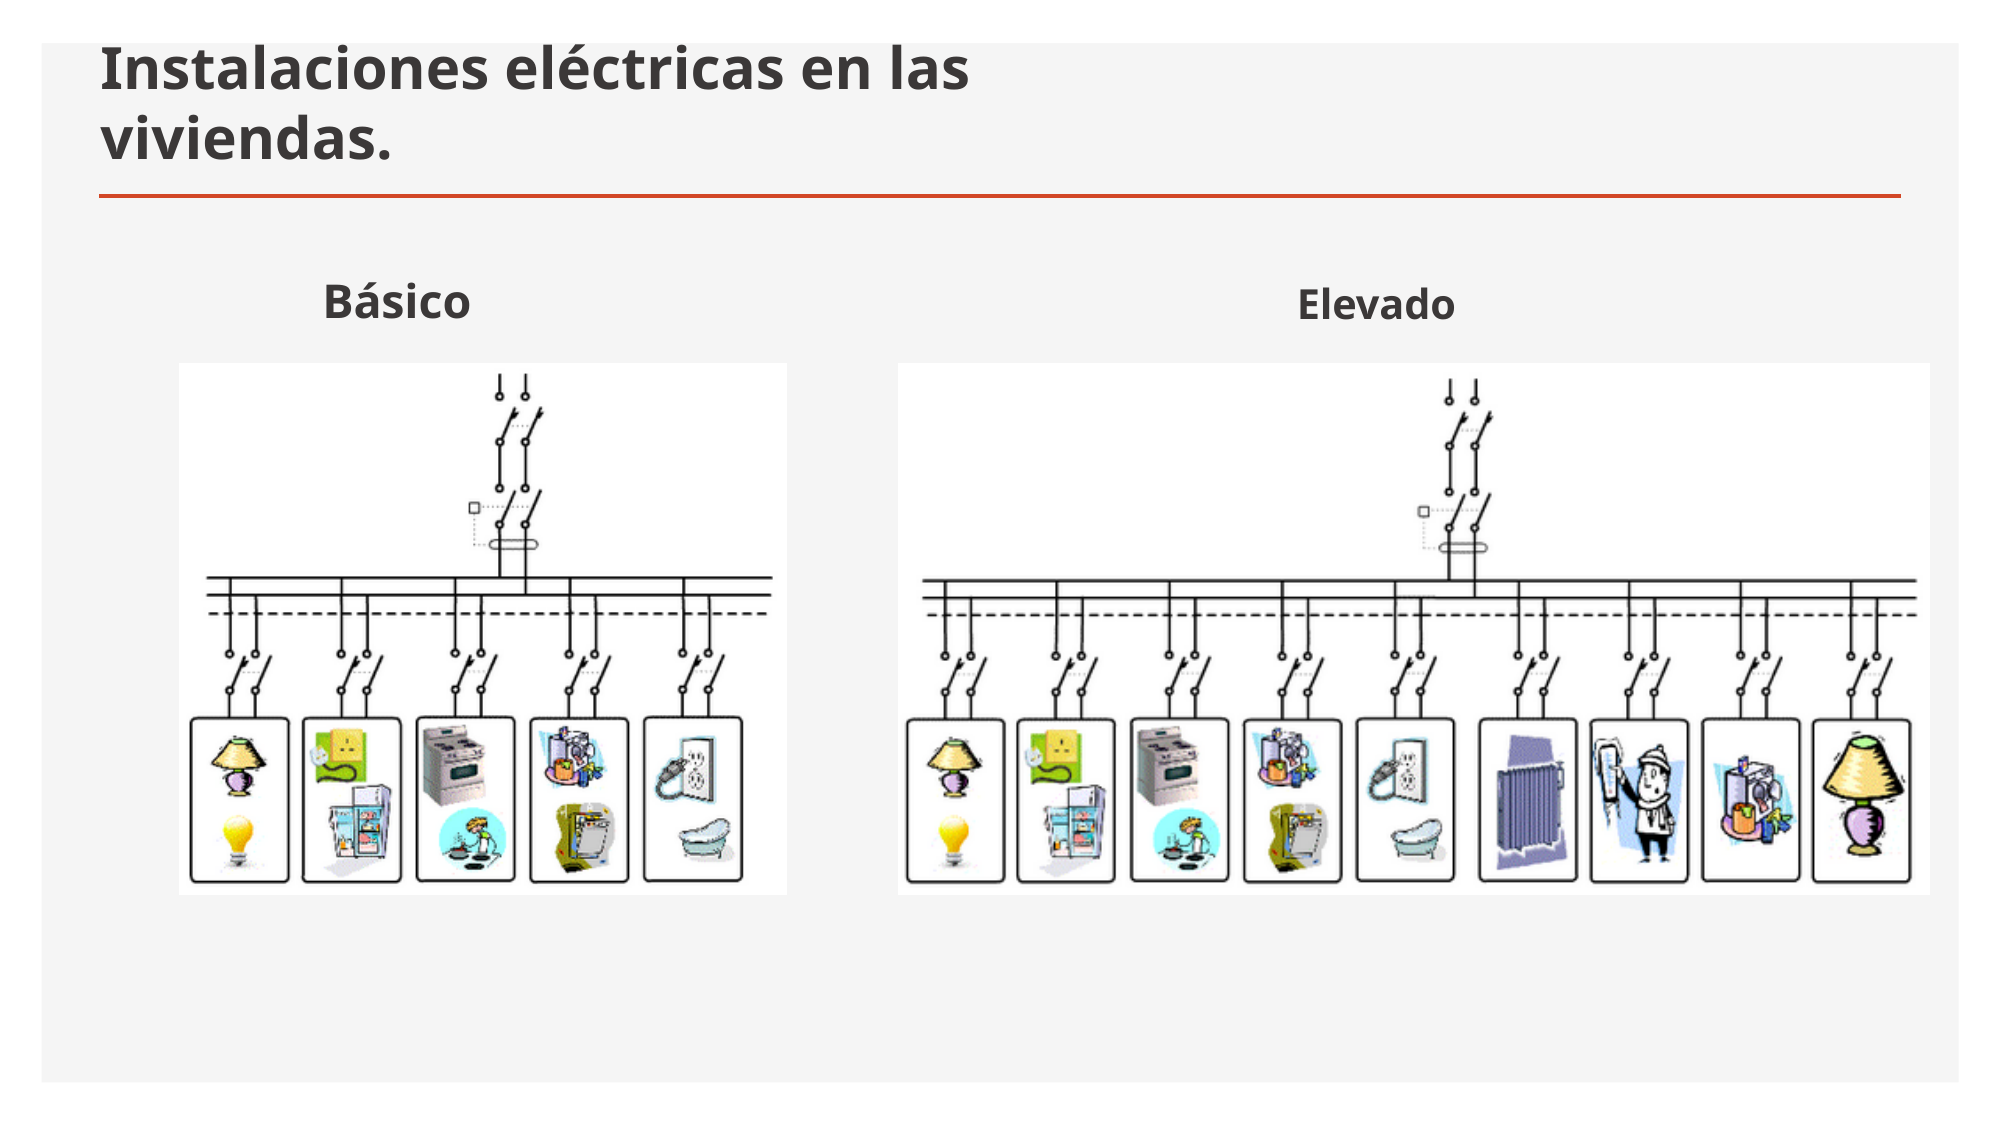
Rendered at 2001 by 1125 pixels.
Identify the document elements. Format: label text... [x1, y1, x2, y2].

title Instalaciones eléctricas en las viviendas. [85, 73, 1214, 179]
text_box Elevado [1281, 230, 1483, 336]
text_box Básico [307, 230, 508, 336]
picture [898, 363, 1930, 895]
picture [179, 363, 787, 895]
